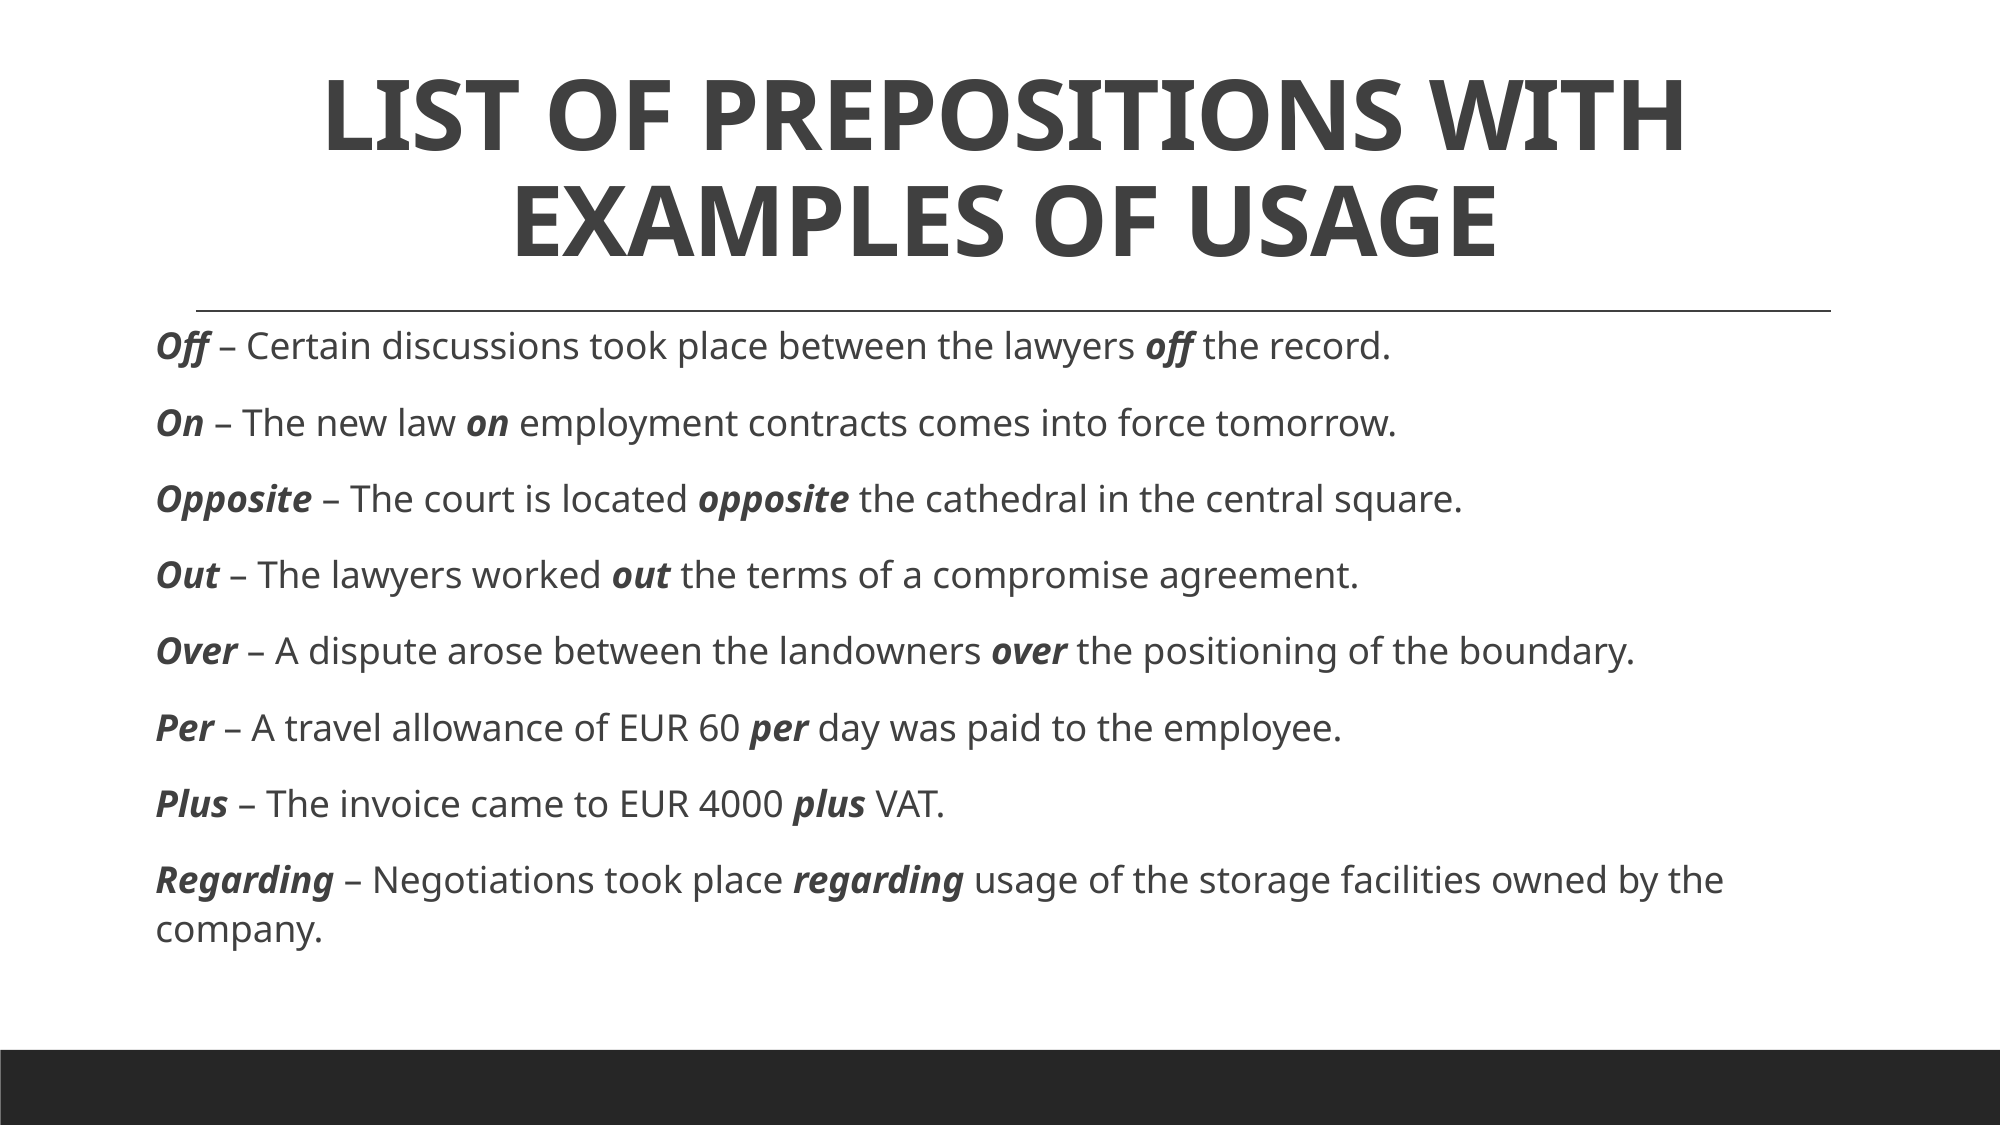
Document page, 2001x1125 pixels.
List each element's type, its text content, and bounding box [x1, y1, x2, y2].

list Off – Certain discussions took place between the lawyers off the record. On – The new law on employment contracts comes into force tomorrow. Opposite – The court is located opposite the cathedral in the central square. Out – The lawyers worked out the terms of a compromise agreement. Over – A dispute arose between the landowners over the positioning of the boundary. Per – A travel allowance of EUR 60 per day was paid to the employee. Plus – The invoice came to EUR 4000 plus VAT. Regarding – Negotiations took place regarding usage of the storage facilities owned by the company. [141, 310, 1853, 963]
title LIST OF PREPOSITIONS WITH EXAMPLES OF USAGE [180, 47, 1830, 285]
